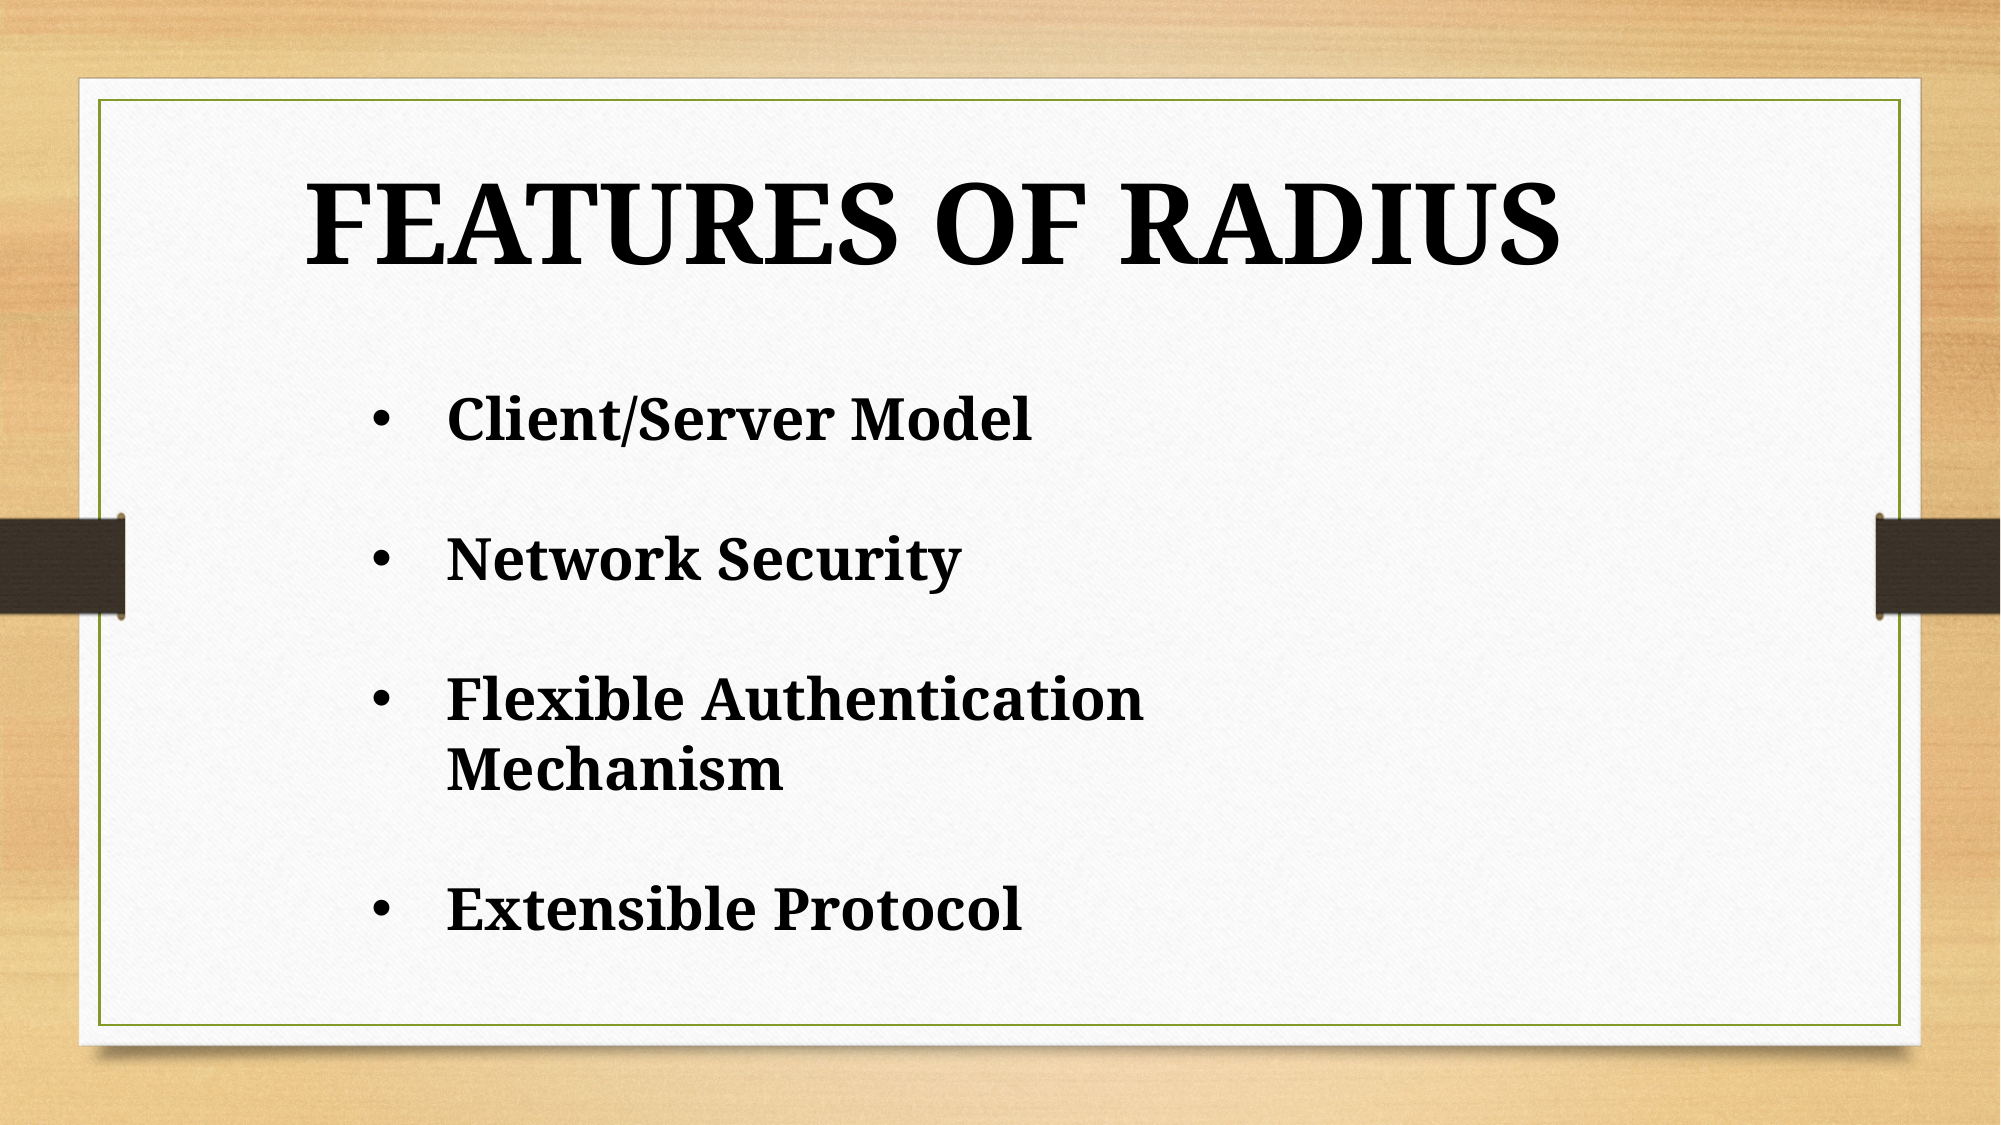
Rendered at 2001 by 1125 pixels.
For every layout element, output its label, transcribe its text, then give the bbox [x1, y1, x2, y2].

text_box ﻿Client/Server Model ﻿﻿Network Security ﻿﻿Flexible Authentication Mechanism ﻿﻿Extensible Protocol [356, 374, 1360, 950]
picture [0, 0, 2001, 1125]
text_box FEATURES OF RADIUS [289, 144, 1580, 295]
